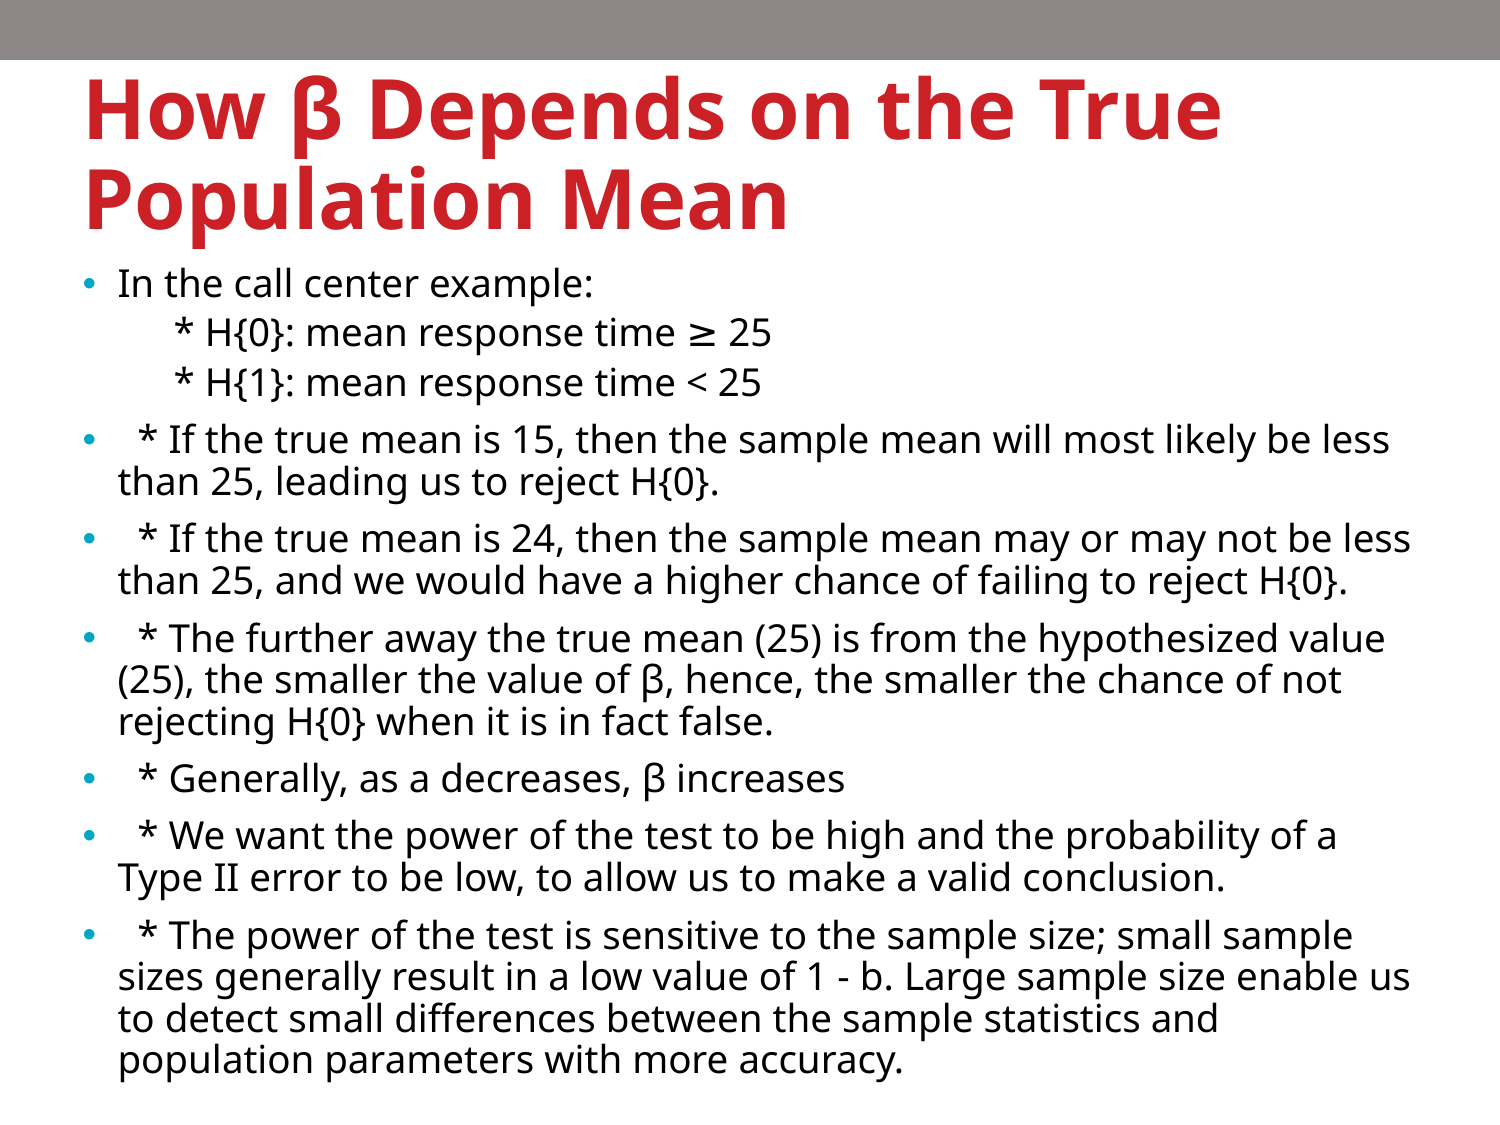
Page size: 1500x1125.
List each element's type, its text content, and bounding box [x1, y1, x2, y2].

list In the call center example: * H{0}: mean response time ≥ 25 * H{1}: mean response time < 25 * If the true mean is 15, then the sample mean will most likely be less than 25, leading us to reject H{0}. * If the true mean is 24, then the sample mean may or may not be less than 25, and we would have a higher chance of failing to reject H{0}. * The further away the true mean (25) is from the hypothesized value (25), the smaller the value of β, hence, the smaller the chance of not rejecting H{0} when it is in fact false. * Generally, as a decreases, β increases * We want the power of the test to be high and the probability of a Type II error to be low, to allow us to make a valid conclusion. * The power of the test is sensitive to the sample size; small sample sizes generally result in a low value of 1 - b. Large sample size enable us to detect small differences between the sample statistics and population parameters with more accuracy. [75, 256, 1425, 1125]
title How β Depends on the True Population Mean [75, 59, 1425, 256]
